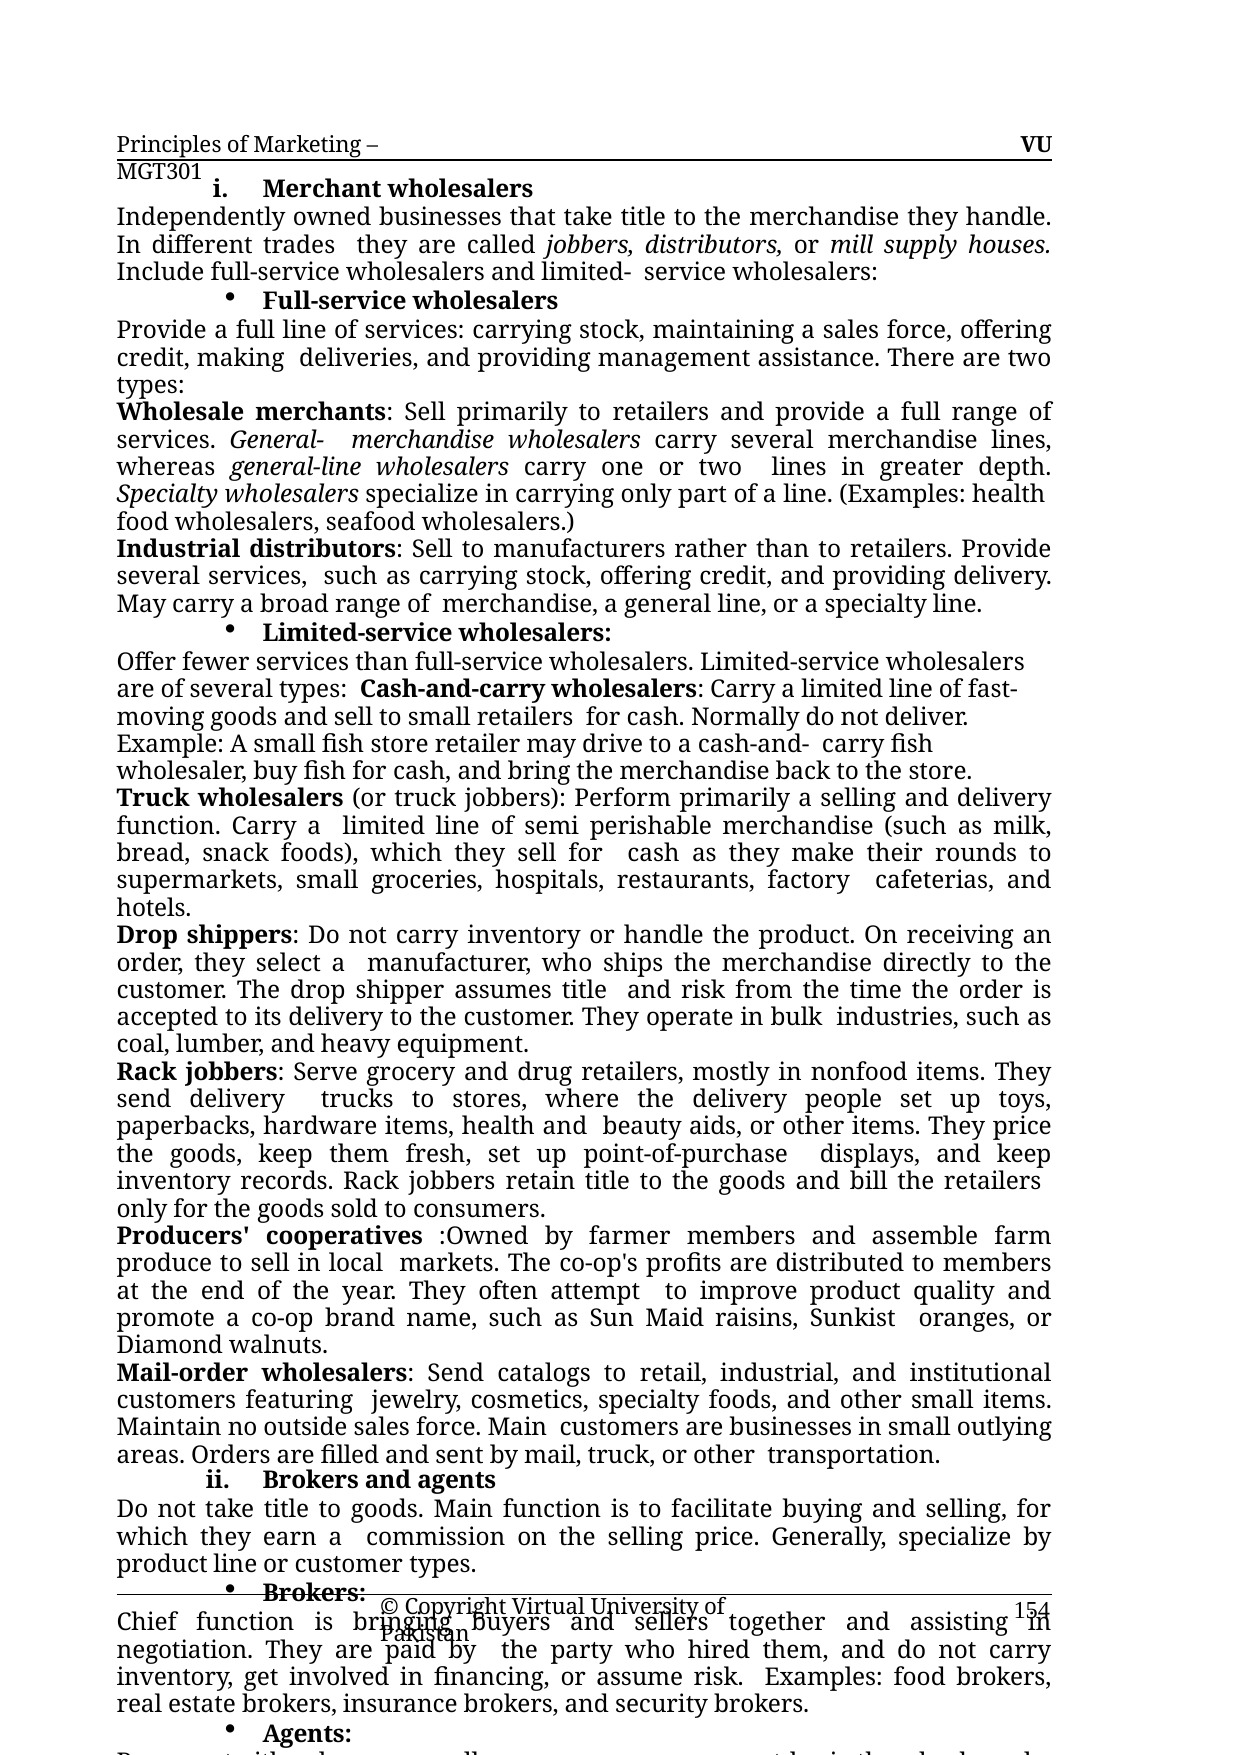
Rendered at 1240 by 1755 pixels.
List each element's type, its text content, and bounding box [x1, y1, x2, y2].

text_box Principles of Marketing – MGT301 [114, 130, 424, 173]
text_box Merchant wholesalers Independently owned businesses that take title to the merchandise they handle. In different trades they are called jobbers, distributors, or mill supply houses. Include full-service wholesalers and limited- service wholesalers: Full-service wholesalers Provide a full line of services: carrying stock, maintaining a sales force, offering credit, making deliveries, and providing management assistance. There are two types: Wholesale merchants: Sell primarily to retailers and provide a full range of services. General- merchandise wholesalers carry several merchandise lines, whereas general-line wholesalers carry one or two lines in greater depth. Specialty wholesalers specialize in carrying only part of a line. (Examples: health food wholesalers, seafood wholesalers.) Industrial distributors: Sell to manufacturers rather than to retailers. Provide several services, such as carrying stock, offering credit, and providing delivery. May carry a broad range of merchandise, a general line, or a specialty line. Limited-service wholesalers: Offer fewer services than full-service wholesalers. Limited-service wholesalers are of several types: Cash-and-carry wholesalers: Carry a limited line of fast-moving goods and sell to small retailers for cash. Normally do not deliver. Example: A small fish store retailer may drive to a cash-and- carry fish wholesaler, buy fish for cash, and bring the merchandise back to the store. Truck wholesalers (or truck jobbers): Perform primarily a selling and delivery function. Carry a limited line of semi perishable merchandise (such as milk, bread, snack foods), which they sell for cash as they make their rounds to supermarkets, small groceries, hospitals, restaurants, factory cafeterias, and hotels. Drop shippers: Do not carry inventory or handle the product. On receiving an order, they select a manufacturer, who ships the merchandise directly to the customer. The drop shipper assumes title and risk from the time the order is accepted to its delivery to the customer. They operate in bulk industries, such as coal, lumber, and heavy equipment. Rack jobbers: Serve grocery and drug retailers, mostly in nonfood items. They send delivery trucks to stores, where the delivery people set up toys, paperbacks, hardware items, health and beauty aids, or other items. They price the goods, keep them fresh, set up point-of-purchase displays, and keep inventory records. Rack jobbers retain title to the goods and bill the retailers only for the goods sold to consumers. Producers' cooperatives :Owned by farmer members and assemble farm produce to sell in local markets. The co-op's profits are distributed to members at the end of the year. They often attempt to improve product quality and promote a co-op brand name, such as Sun Maid raisins, Sunkist oranges, or Diamond walnuts. Mail-order wholesalers: Send catalogs to retail, industrial, and institutional customers featuring jewelry, cosmetics, specialty foods, and other small items. Maintain no outside sales force. Main customers are businesses in small outlying areas. Orders are filled and sent by mail, truck, or other transportation. Brokers and agents Do not take title to goods. Main function is to facilitate buying and selling, for which they earn a commission on the selling price. Generally, specialize by product line or customer types. Brokers: Chief function is bringing buyers and sellers together and assisting in negotiation. They are paid by the party who hired them, and do not carry inventory, get involved in financing, or assume risk. Examples: food brokers, real estate brokers, insurance brokers, and security brokers. Agents: Represent either buyers or sellers on a more permanent basis than brokers do. There are several types: [114, 173, 1053, 1755]
text_box VU [1018, 130, 1055, 157]
